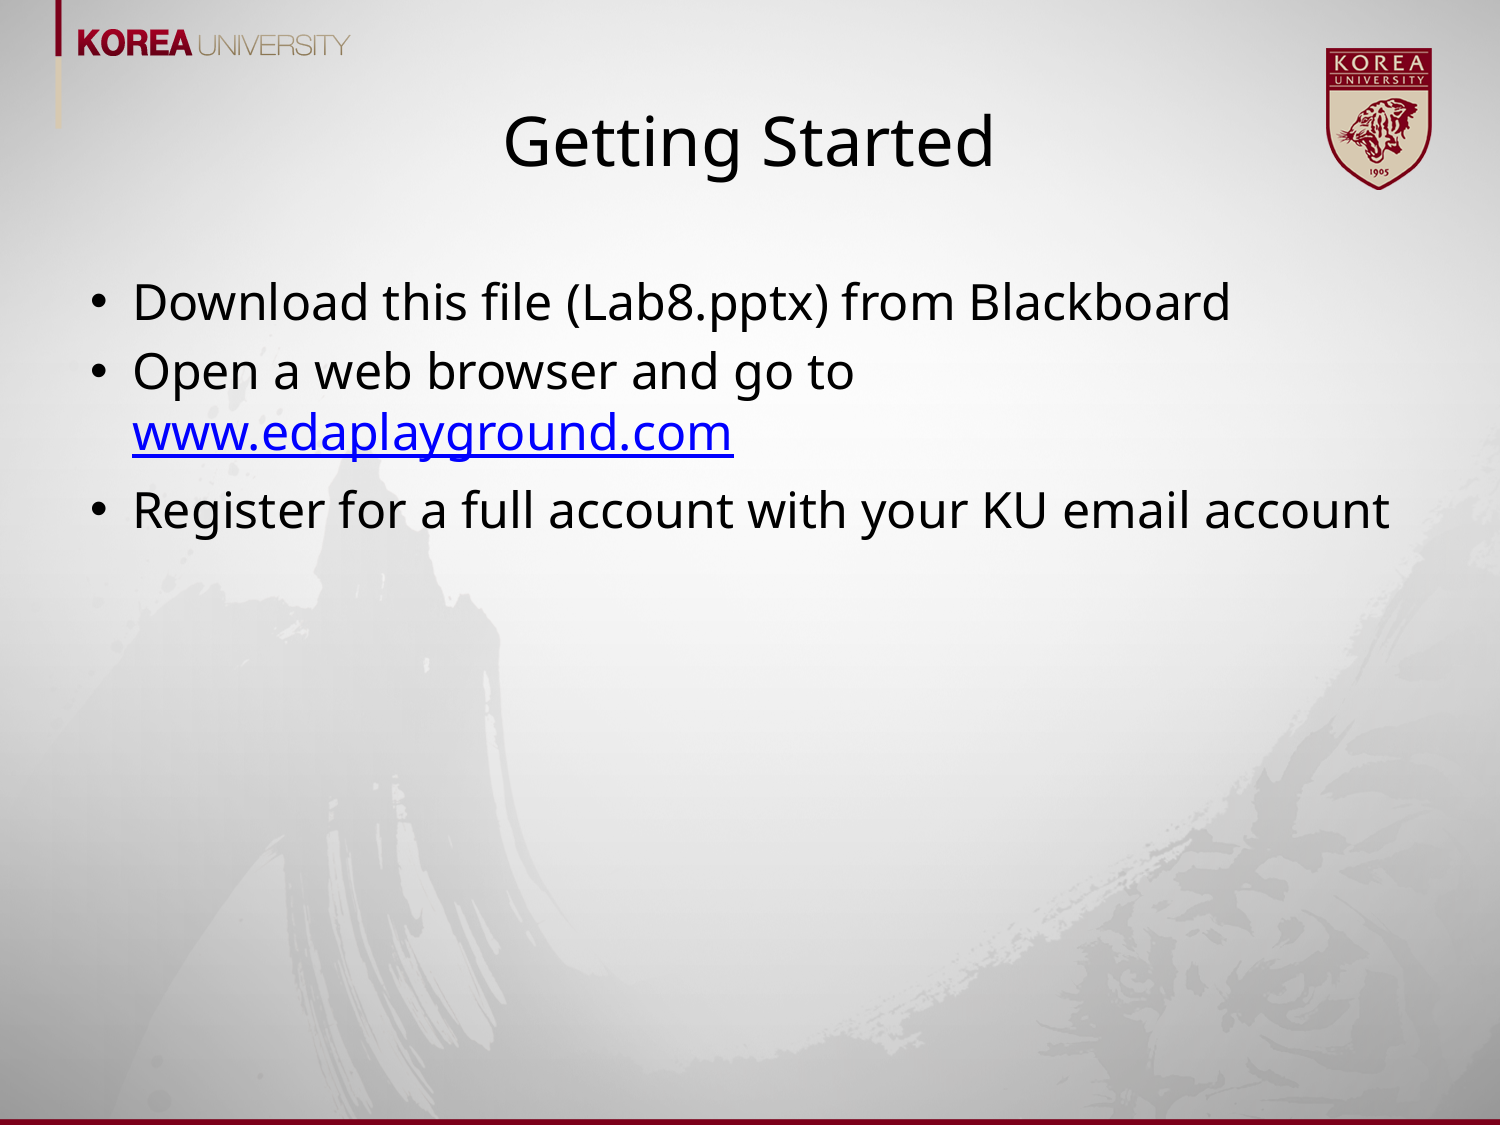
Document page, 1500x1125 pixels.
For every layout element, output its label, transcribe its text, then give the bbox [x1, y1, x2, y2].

picture [0, 0, 1500, 1125]
title Getting Started [75, 45, 1425, 233]
list Download this file (Lab8.pptx) from Blackboard Open a web browser and go to www.edaplayground.com Register for a full account with your KU email account [75, 262, 1425, 1005]
